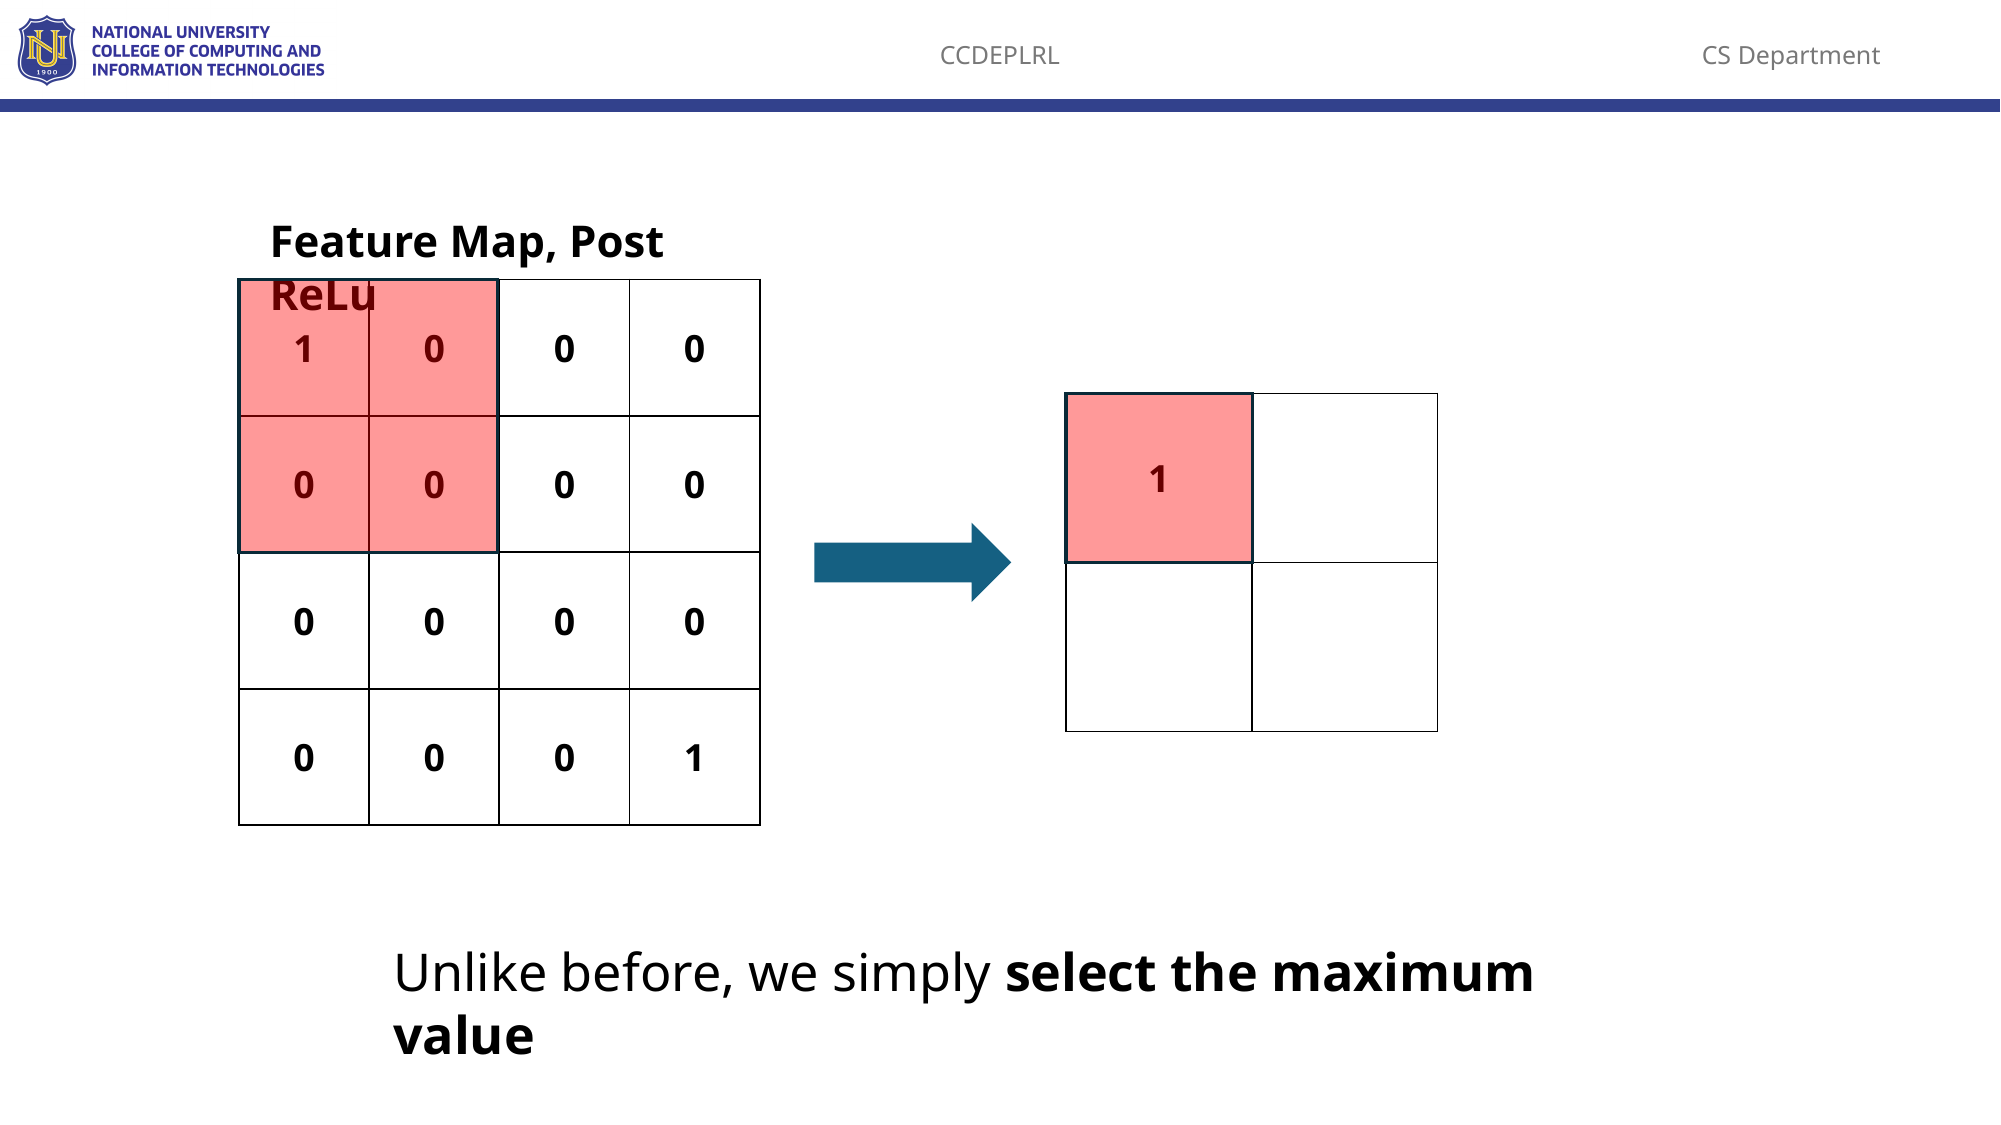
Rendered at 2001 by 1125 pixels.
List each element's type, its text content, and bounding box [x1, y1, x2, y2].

table_header 0 [630, 327, 759, 415]
table_cell 0 [500, 553, 629, 688]
table_cell 0 [500, 417, 629, 551]
table_cell [1067, 564, 1251, 731]
table_cell 0 [240, 554, 368, 688]
table_cell 1 [630, 690, 759, 824]
table_cell 0 [370, 690, 498, 824]
text_box [1064, 392, 1254, 564]
table_cell 0 [500, 690, 629, 824]
picture [0, 0, 337, 99]
text_box Unlike before, we simply select the maximum value [378, 932, 1650, 1072]
table_cell 0 [630, 553, 759, 688]
text_box [237, 278, 499, 554]
table_cell 0 [240, 690, 368, 824]
table_cell 0 [370, 554, 498, 688]
table_header [1254, 394, 1437, 562]
table_cell [1253, 563, 1437, 731]
text_box Feature Map, Post ReLu [254, 206, 772, 327]
table_header 0 [500, 327, 629, 415]
table_cell 0 [630, 417, 759, 551]
text_box [812, 518, 1014, 606]
